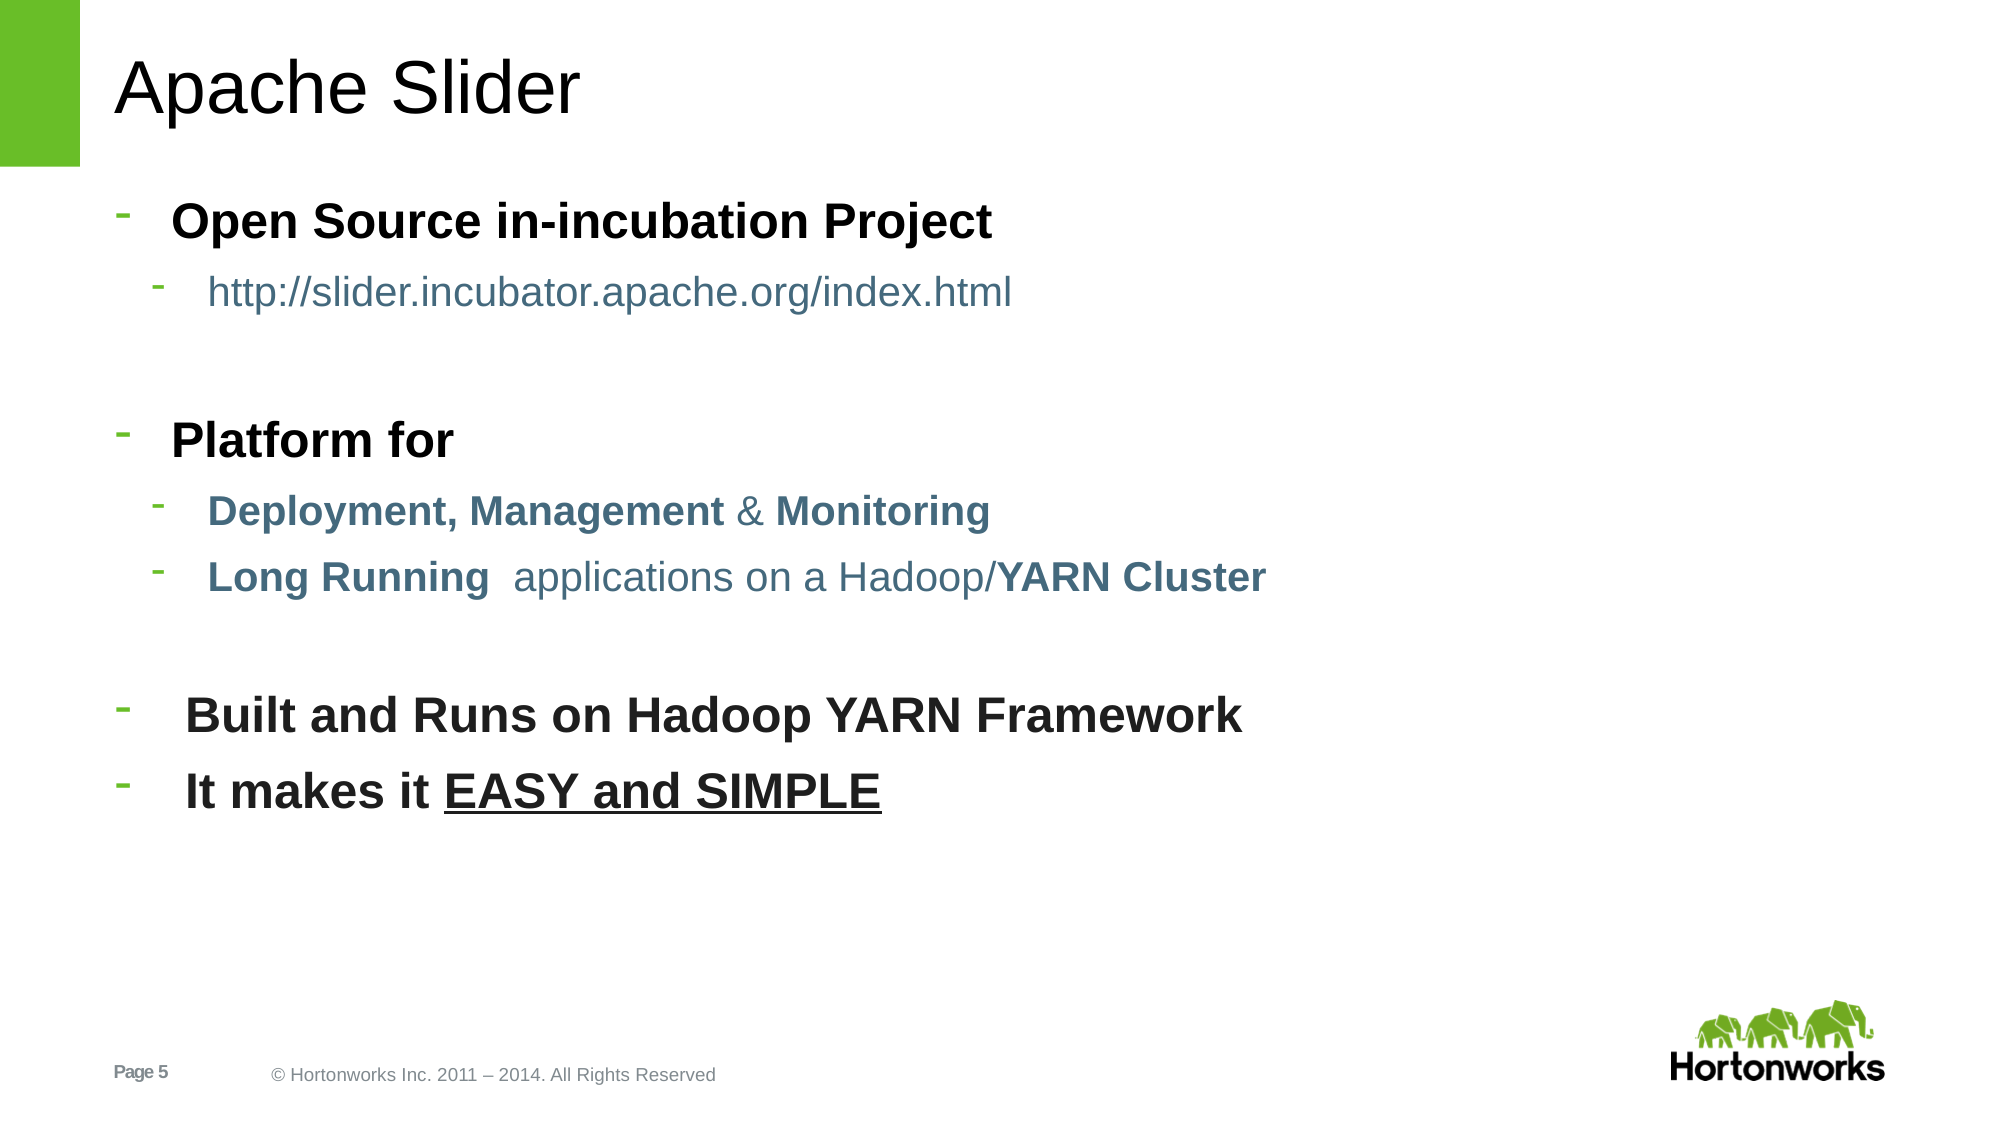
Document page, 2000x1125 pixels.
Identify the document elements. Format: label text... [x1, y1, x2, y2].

title Apache Slider [99, 0, 1900, 167]
list Open Source in-incubation Project http://slider.incubator.apache.org/index.html Platform for Deployment, Management & Monitoring Long Running applications on a Hadoop/YARN Cluster Built and Runs on Hadoop YARN Framework It makes it EASY and SIMPLE [99, 181, 1900, 995]
picture [1671, 1000, 1885, 1081]
